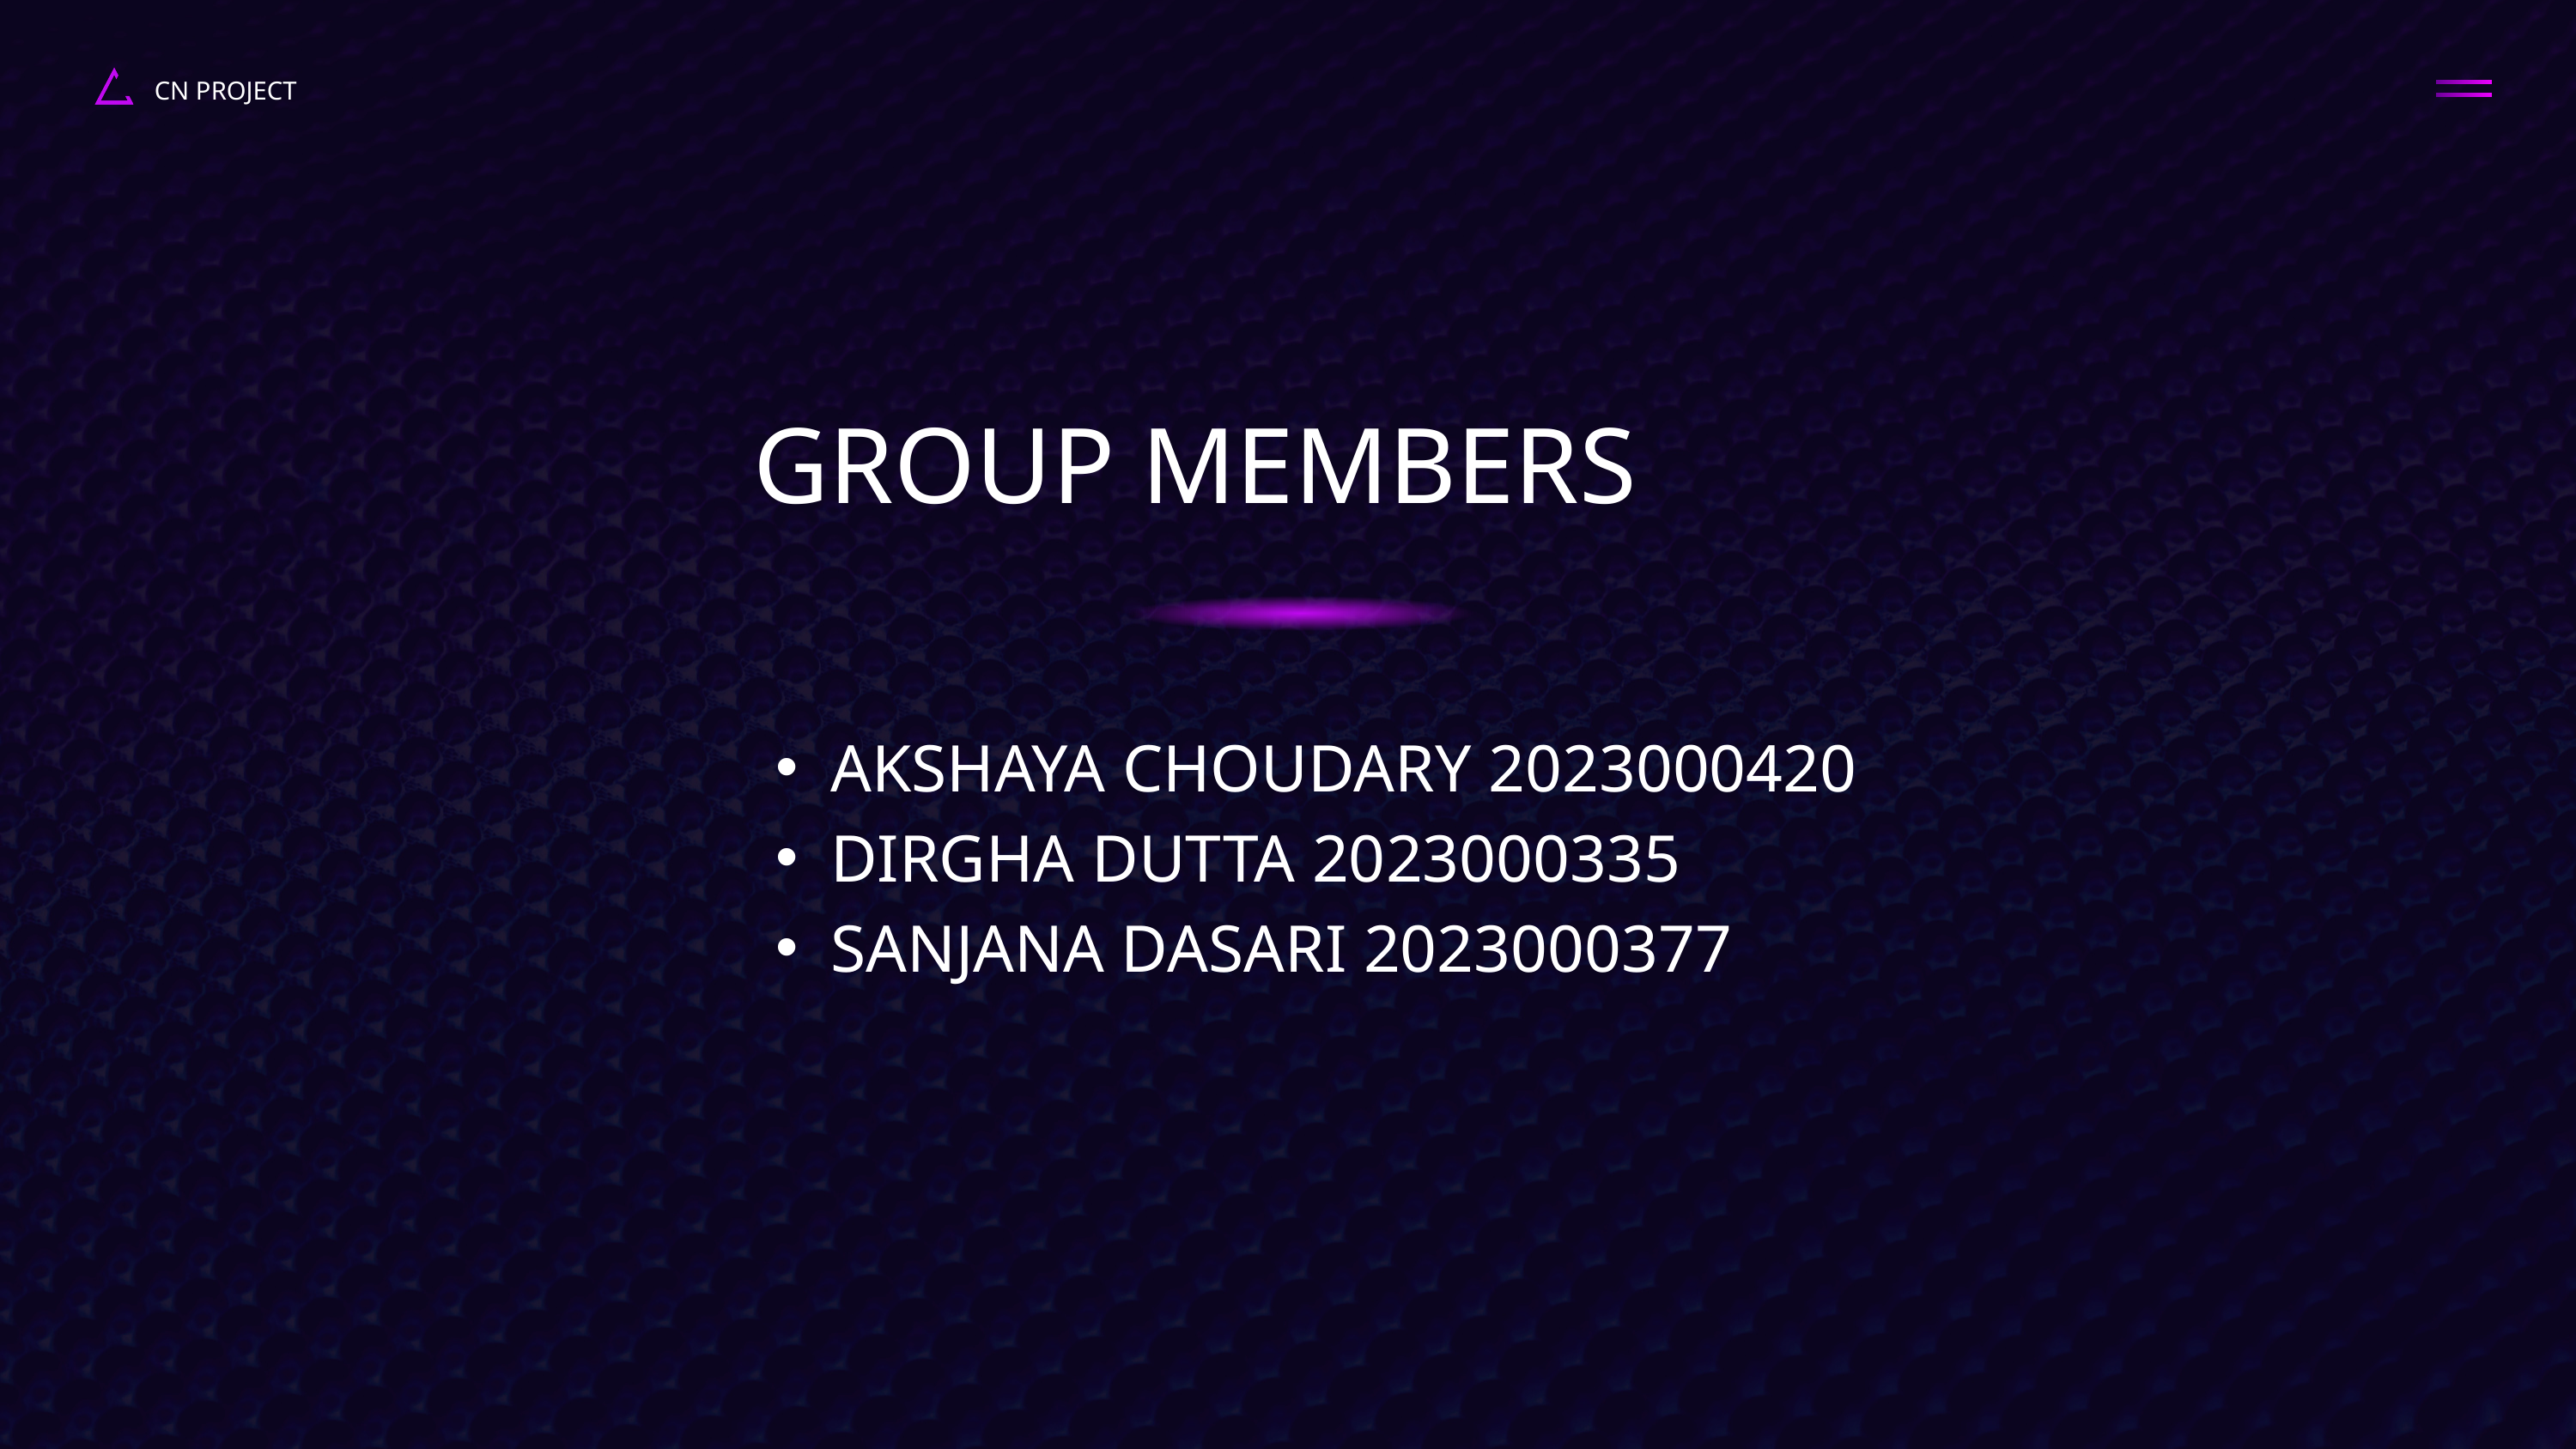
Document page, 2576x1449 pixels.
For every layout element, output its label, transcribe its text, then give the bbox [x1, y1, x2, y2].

text_box [1127, 596, 1476, 631]
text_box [2435, 92, 2493, 97]
text_box [0, 0, 2576, 1449]
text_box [2435, 79, 2493, 84]
text_box AKSHAYA CHOUDARY 2023000420 DIRGHA DUTTA 2023000335 SANJANA DASARI 2023000377 [720, 714, 2084, 985]
text_box GROUP MEMBERS [753, 378, 1850, 524]
text_box CN PROJECT [154, 70, 350, 106]
text_box [94, 67, 134, 105]
